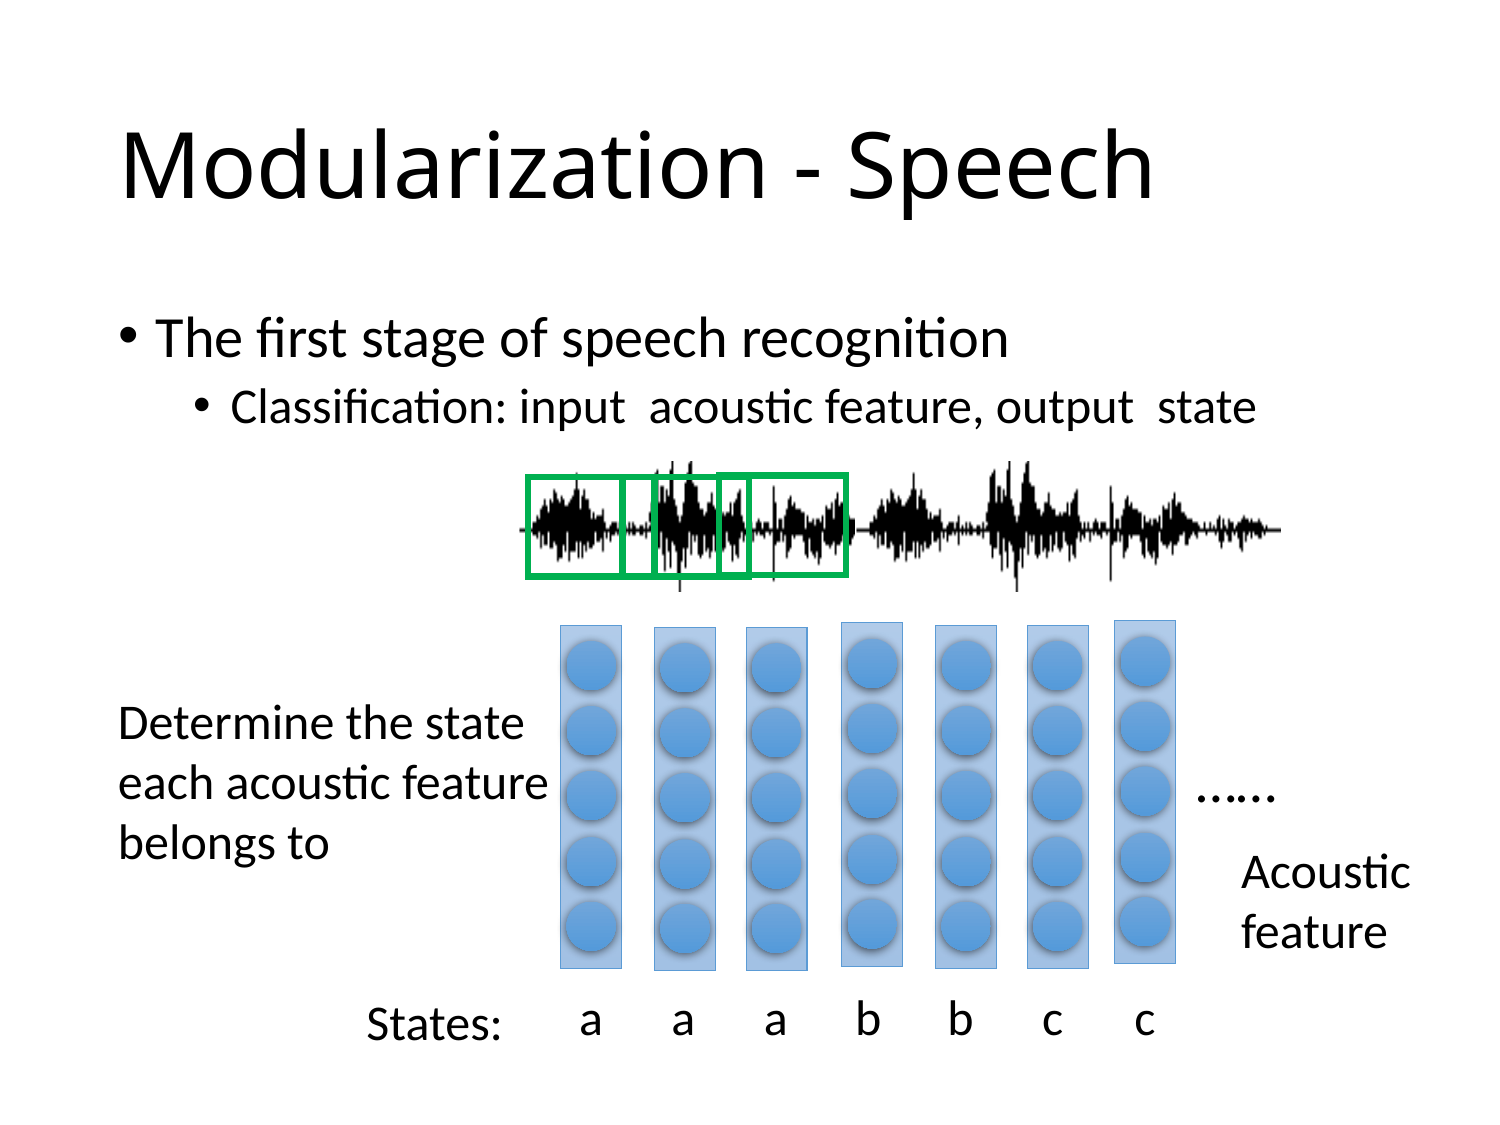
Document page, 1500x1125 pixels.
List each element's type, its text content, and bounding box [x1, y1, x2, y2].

text_box a [544, 978, 636, 1053]
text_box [654, 627, 716, 971]
text_box c [1005, 978, 1098, 1053]
text_box b [821, 978, 913, 1053]
text_box a [636, 978, 728, 1053]
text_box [560, 625, 622, 969]
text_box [746, 627, 808, 971]
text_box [841, 622, 903, 967]
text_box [1027, 625, 1089, 969]
text_box a [728, 978, 821, 1053]
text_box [935, 625, 997, 969]
text_box States: [287, 982, 519, 1058]
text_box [1114, 620, 1176, 964]
text_box Acoustic feature [1226, 830, 1430, 966]
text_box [518, 461, 1281, 593]
text_box …… [1181, 736, 1350, 822]
text_box b [913, 978, 1005, 1053]
title Modularization - Speech [103, 59, 1397, 278]
text_box Determine the state each acoustic feature belongs to [103, 681, 560, 877]
text_box c [1098, 978, 1192, 1053]
